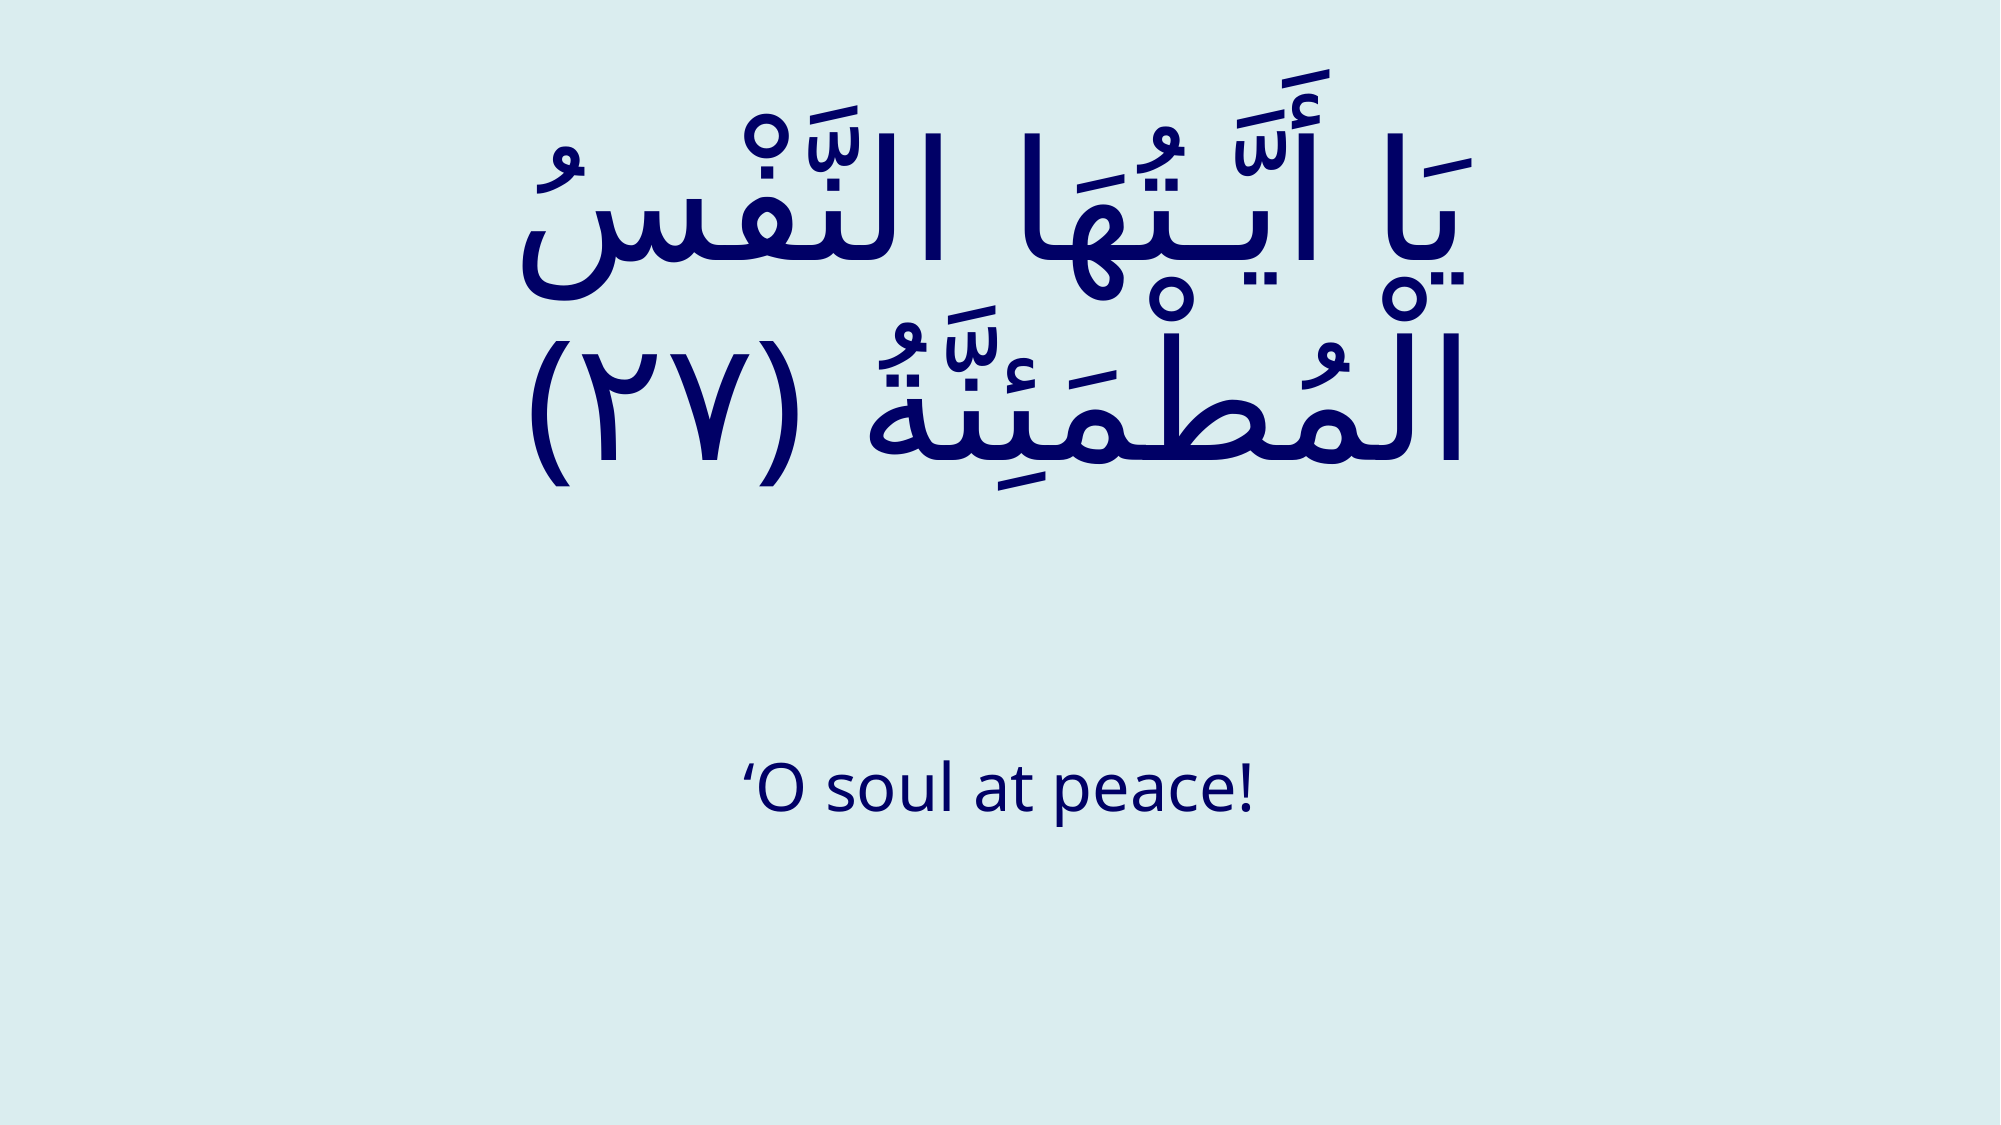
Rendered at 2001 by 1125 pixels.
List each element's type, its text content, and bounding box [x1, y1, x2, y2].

title يَا أَيَّـتُهَا النَّفْسُ الْمُطْمَئِنَّةُ ‎﴿٢٧﴾‏ [0, 200, 2000, 388]
list ‘O soul at peace! [356, 737, 1644, 1050]
